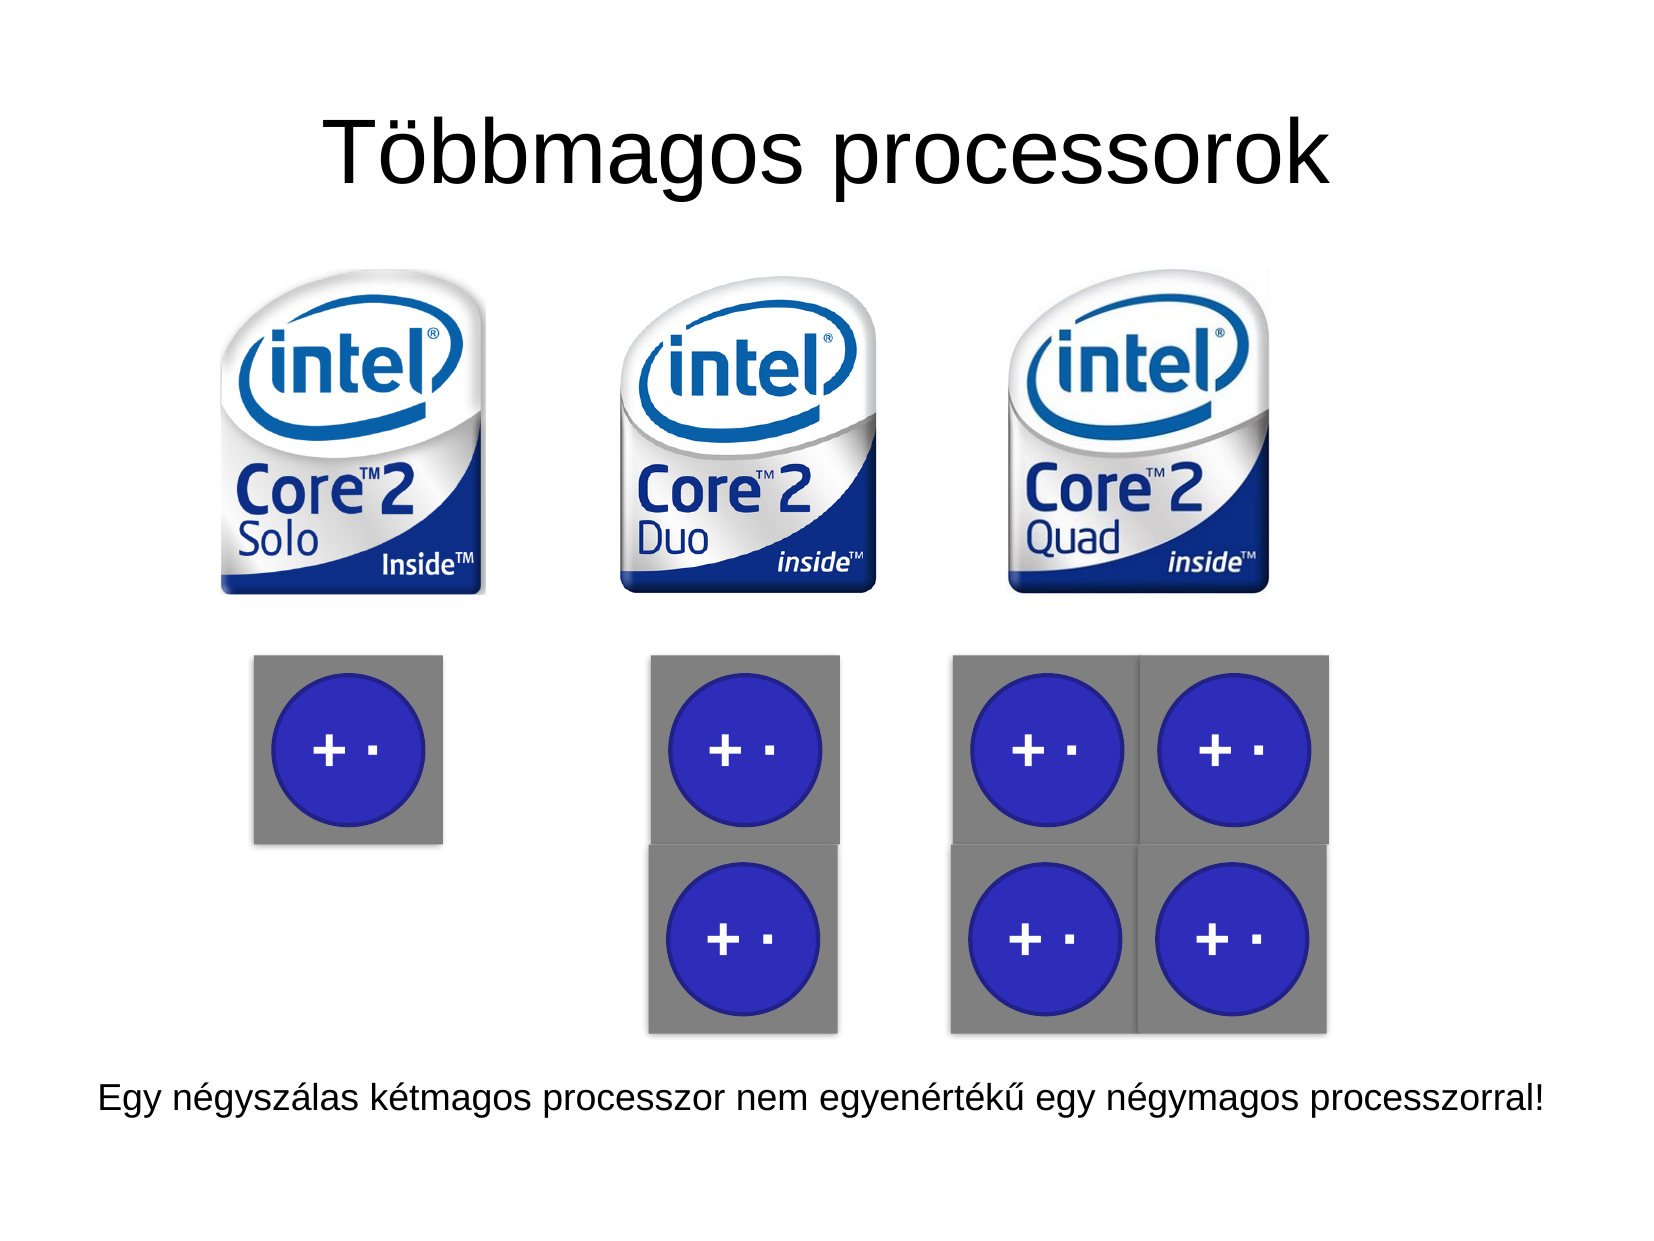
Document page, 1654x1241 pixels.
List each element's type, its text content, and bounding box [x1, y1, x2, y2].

picture [1007, 268, 1270, 594]
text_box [253, 655, 444, 845]
picture [615, 272, 880, 599]
picture [220, 269, 486, 595]
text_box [950, 655, 1330, 1034]
text_box Egy négyszálas kétmagos processzor nem egyenértékű egy négymagos processzorral! [82, 1069, 1571, 1127]
title Többmagos processorok [82, 49, 1571, 257]
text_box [648, 655, 841, 1034]
